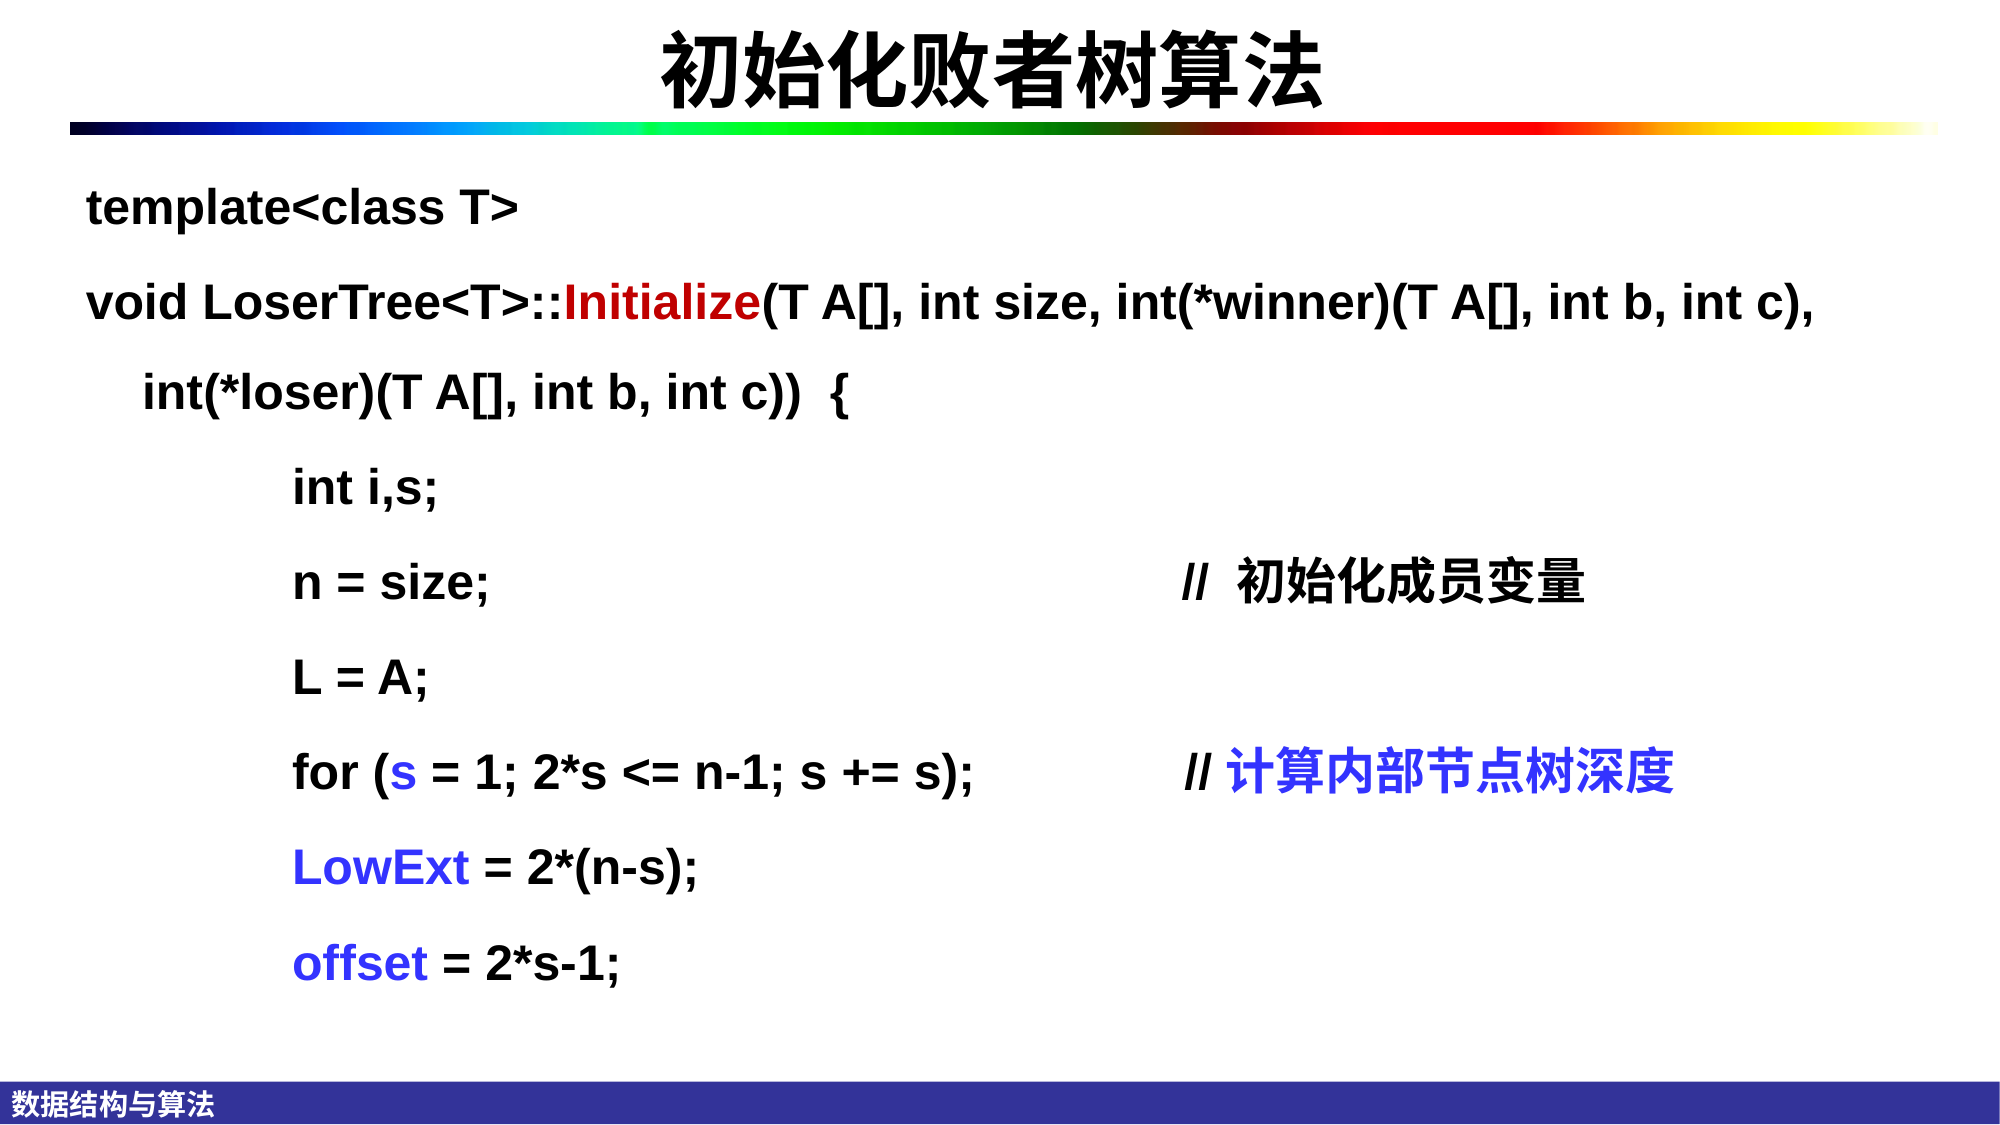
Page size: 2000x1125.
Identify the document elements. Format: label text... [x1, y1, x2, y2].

list template<class T> void LoserTree<T>::Initialize(T A[], int size, int(*winner)(T A[], int b, int c), int(*loser)(T A[], int b, int c)) { int i,s; n = size; // 初始化成员变量 L = A; for (s = 1; 2*s <= n-1; s += s); //计算内部节点树深度 LowExt = 2*(n-s); offset = 2*s-1; [70, 137, 1925, 1047]
title 初始化败者树算法 [0, 0, 2000, 138]
